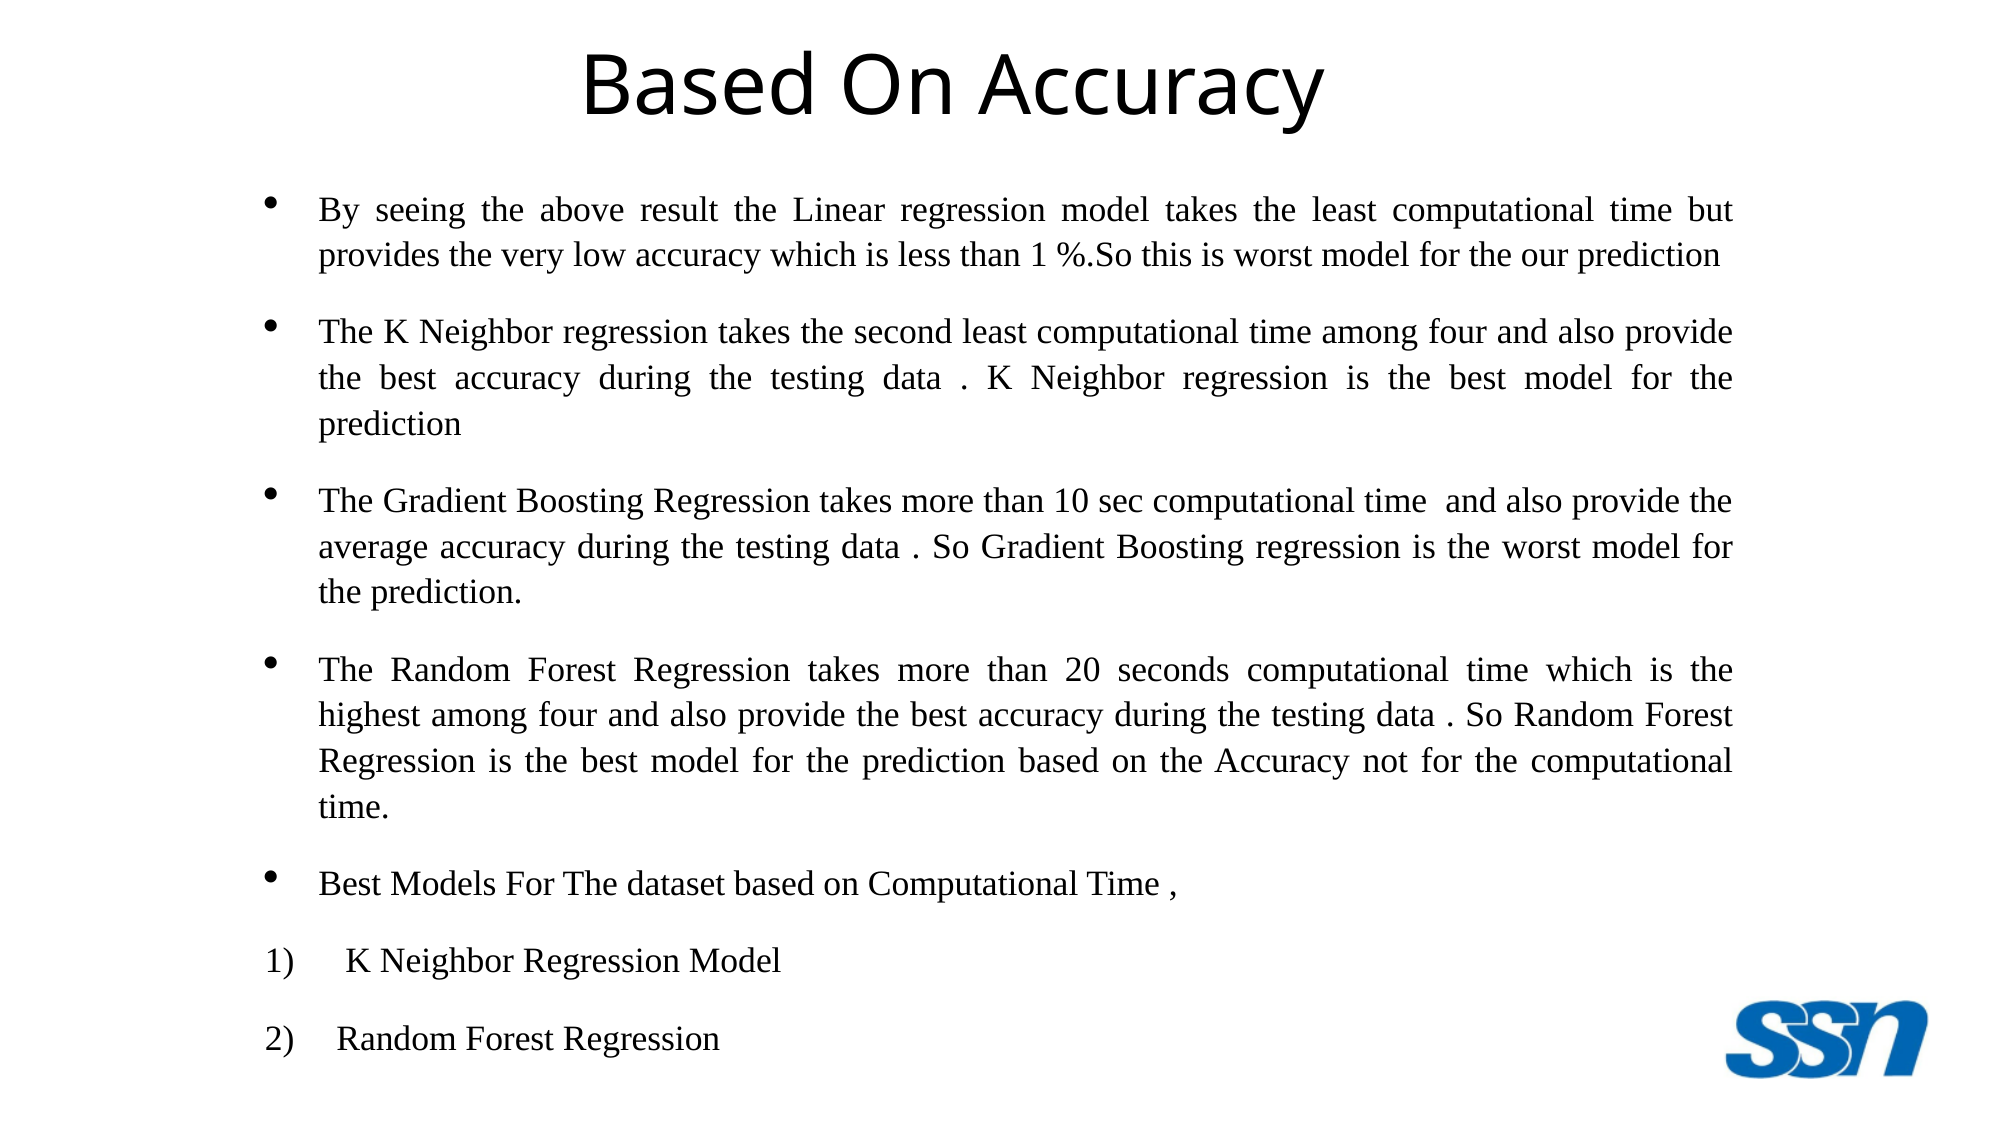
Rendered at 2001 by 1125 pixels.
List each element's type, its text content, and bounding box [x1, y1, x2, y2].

picture [1720, 993, 1930, 1079]
subtitle By seeing the above result the Linear regression model takes the least computational time but provides the very low accuracy which is less than 1 %.So this is worst model for the our prediction The K Neighbor regression takes the second least computational time among four and also provide the best accuracy during the testing data . K Neighbor regression is the best model for the prediction The Gradient Boosting Regression takes more than 10 sec computational time and also provide the average accuracy during the testing data . So Gradient Boosting regression is the worst model for the prediction. The Random Forest Regression takes more than 20 seconds computational time which is the highest among four and also provide the best accuracy during the testing data . So Random Forest Regression is the best model for the prediction based on the Accuracy not for the computational time. Best Models For The dataset based on Computational Time , K Neighbor Regression Model Random Forest Regression [249, 174, 1750, 1112]
title Based On Accuracy [273, 66, 1632, 140]
